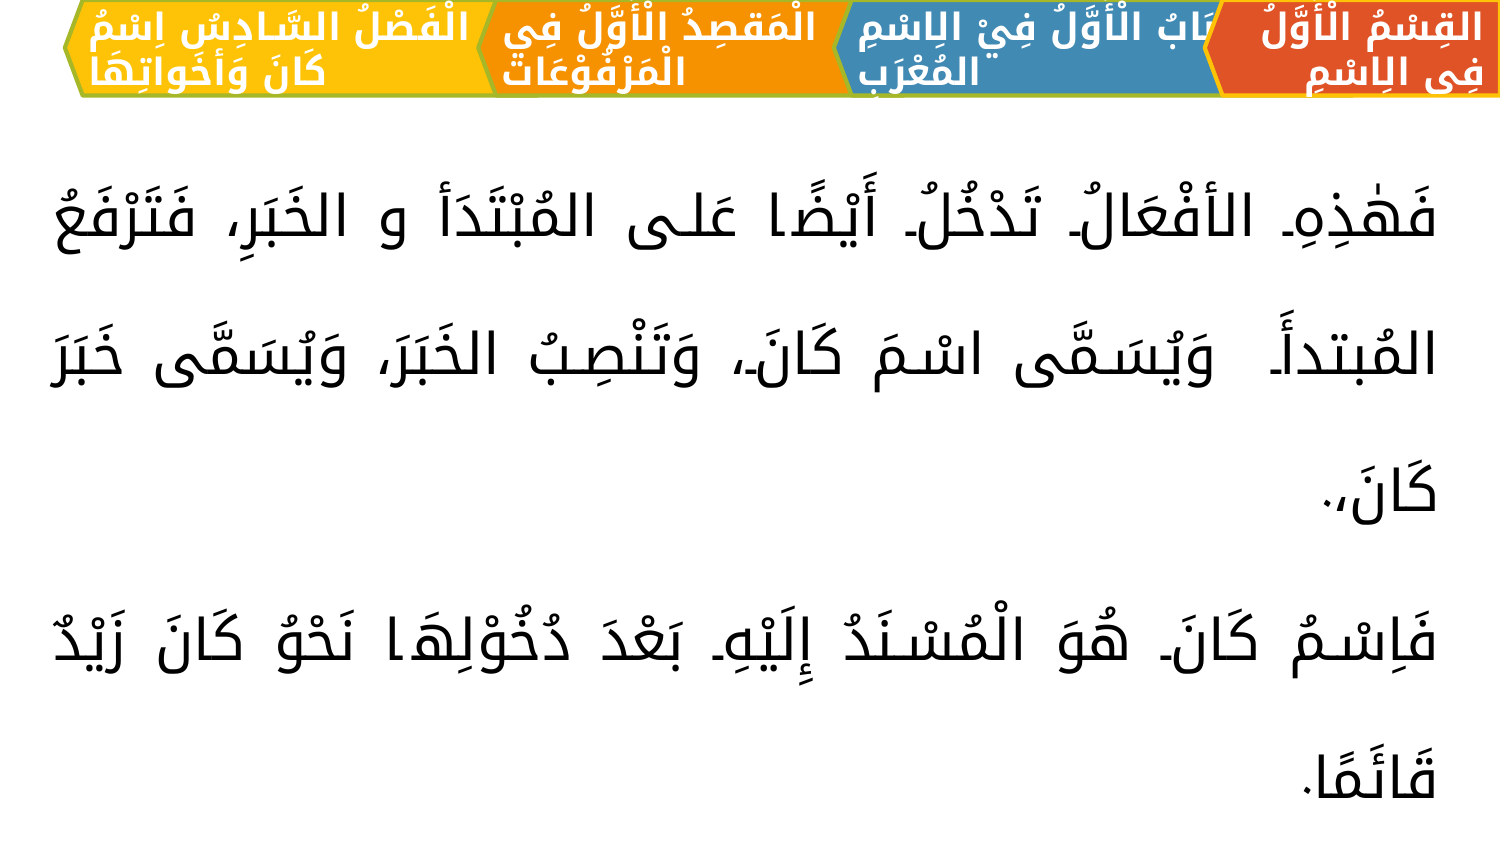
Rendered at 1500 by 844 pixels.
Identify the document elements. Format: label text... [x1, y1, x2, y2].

text_box الْمَقصِدُ الْأَوَّلُ فِي الْمَرْفُوْعَات [476, 0, 850, 98]
list فَهٰذِهِ الأفْعَالُ تَدْخُلُ أَيْضًا عَلى المُبْتَدَأ و الخَبَرِ، فَتَرْفَعُ المُبتدأَ وَيُسَمَّی اسْمَ كَانَ، وَتَنْصِبُ الخَبَرَ، وَيُسَمَّی خَبَرَ كَانَ،. فَاِسْمُ كَانَ هُوَ الْمُسْنَدُ إِلَيْهِ بَعْدَ دُخُوْلِهَا نَحْوُ كَانَ زَيْدٌ قَائَمًا. [29, 102, 1471, 824]
text_box القِسْمُ الْأَوَّلُ فِي الِاسْمِ [1202, 0, 1500, 98]
text_box الْفَصْلُ السَّـادِسُ اِسْمُ كَانَ وَأخَواتِهَا [62, 0, 495, 98]
text_box اَلبَابُ الْأَوَّلُ فِيْ الِاسْمِ المُعْرَبِ [831, 0, 1221, 98]
